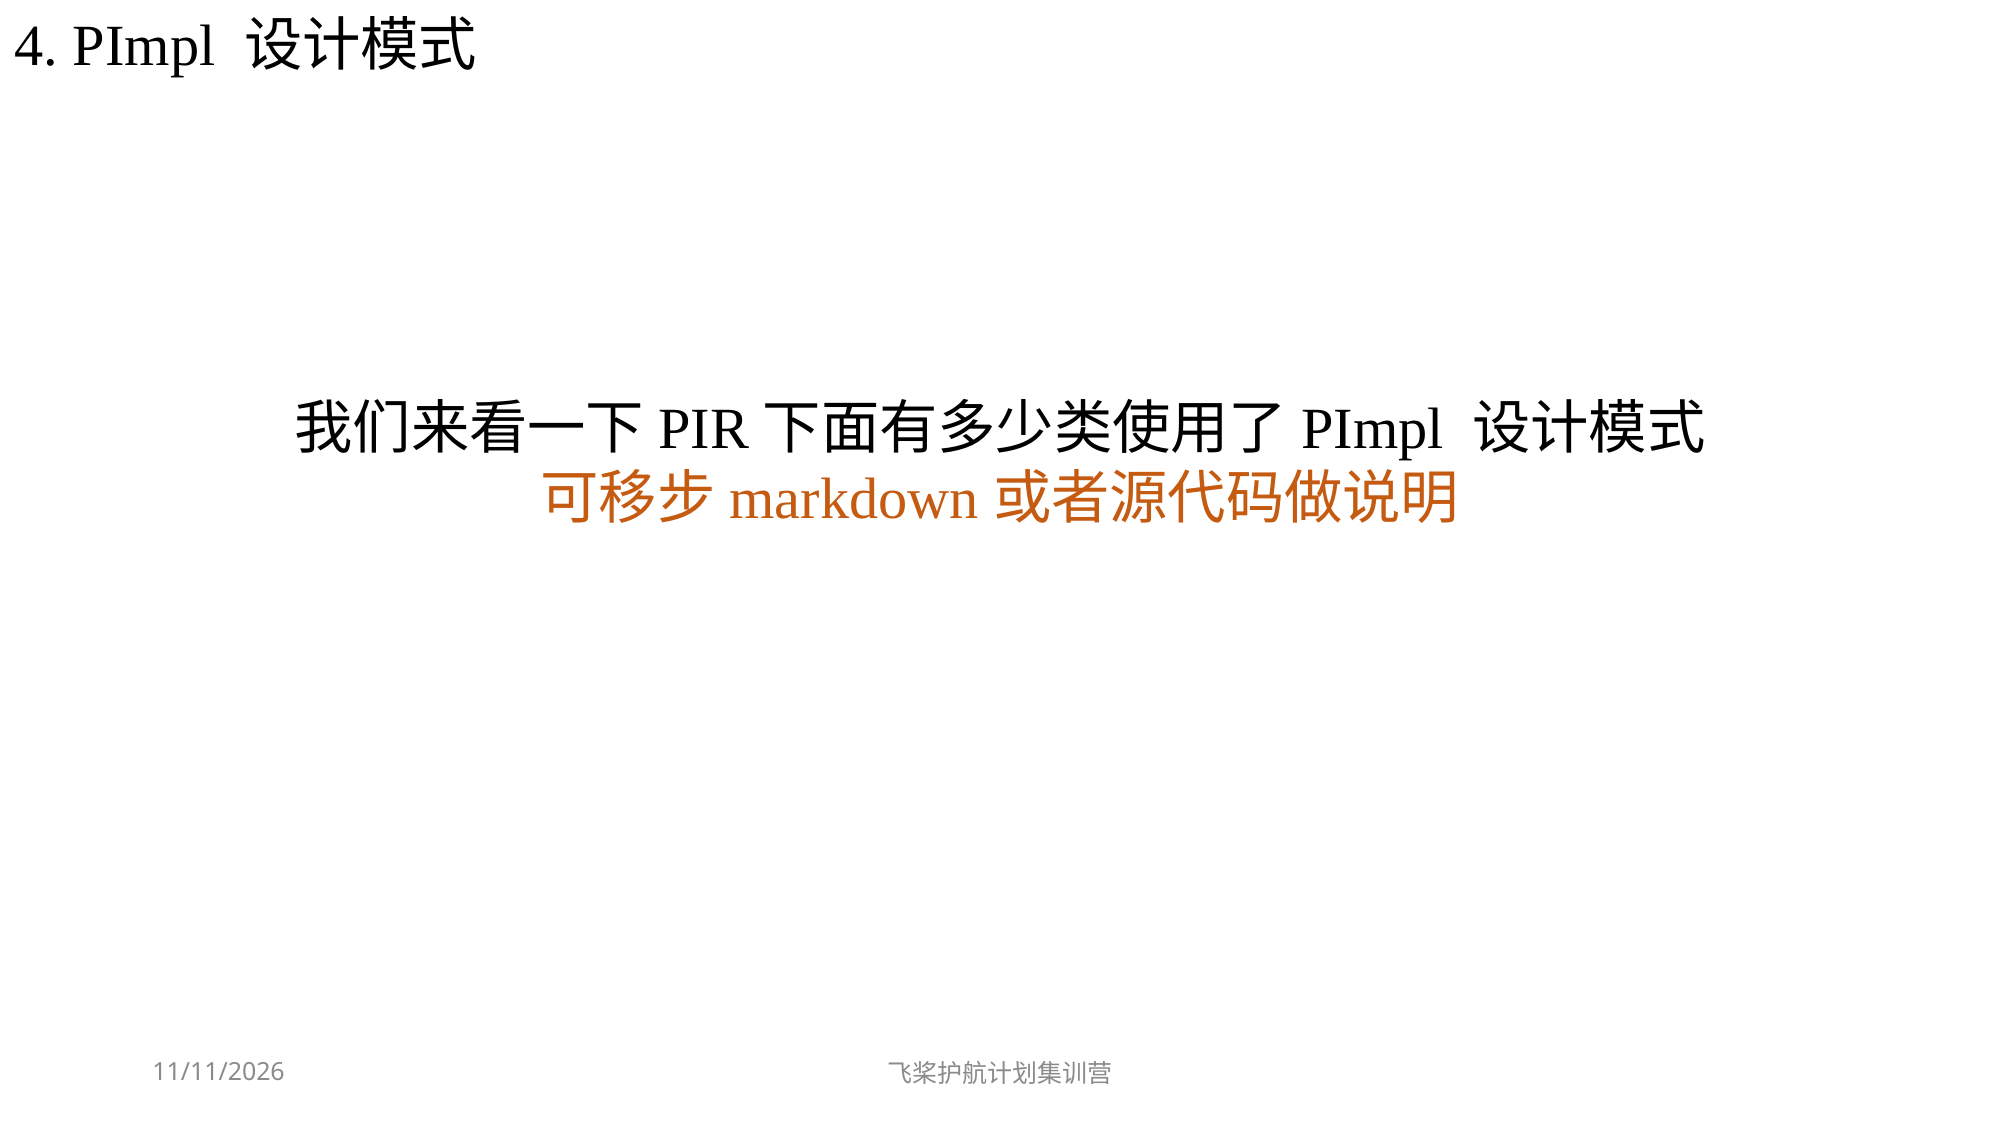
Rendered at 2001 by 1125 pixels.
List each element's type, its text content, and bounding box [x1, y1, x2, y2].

text_box 我们来看一下PIR下面有多少类使用了PImpl 设计模式 可移步markdown或者源代码做说明 [231, 383, 1769, 538]
text_box 4. PImpl 设计模式 [0, 0, 1000, 85]
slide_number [137, 1042, 588, 1103]
footer 飞桨护航计划集训营 [662, 1042, 1338, 1103]
